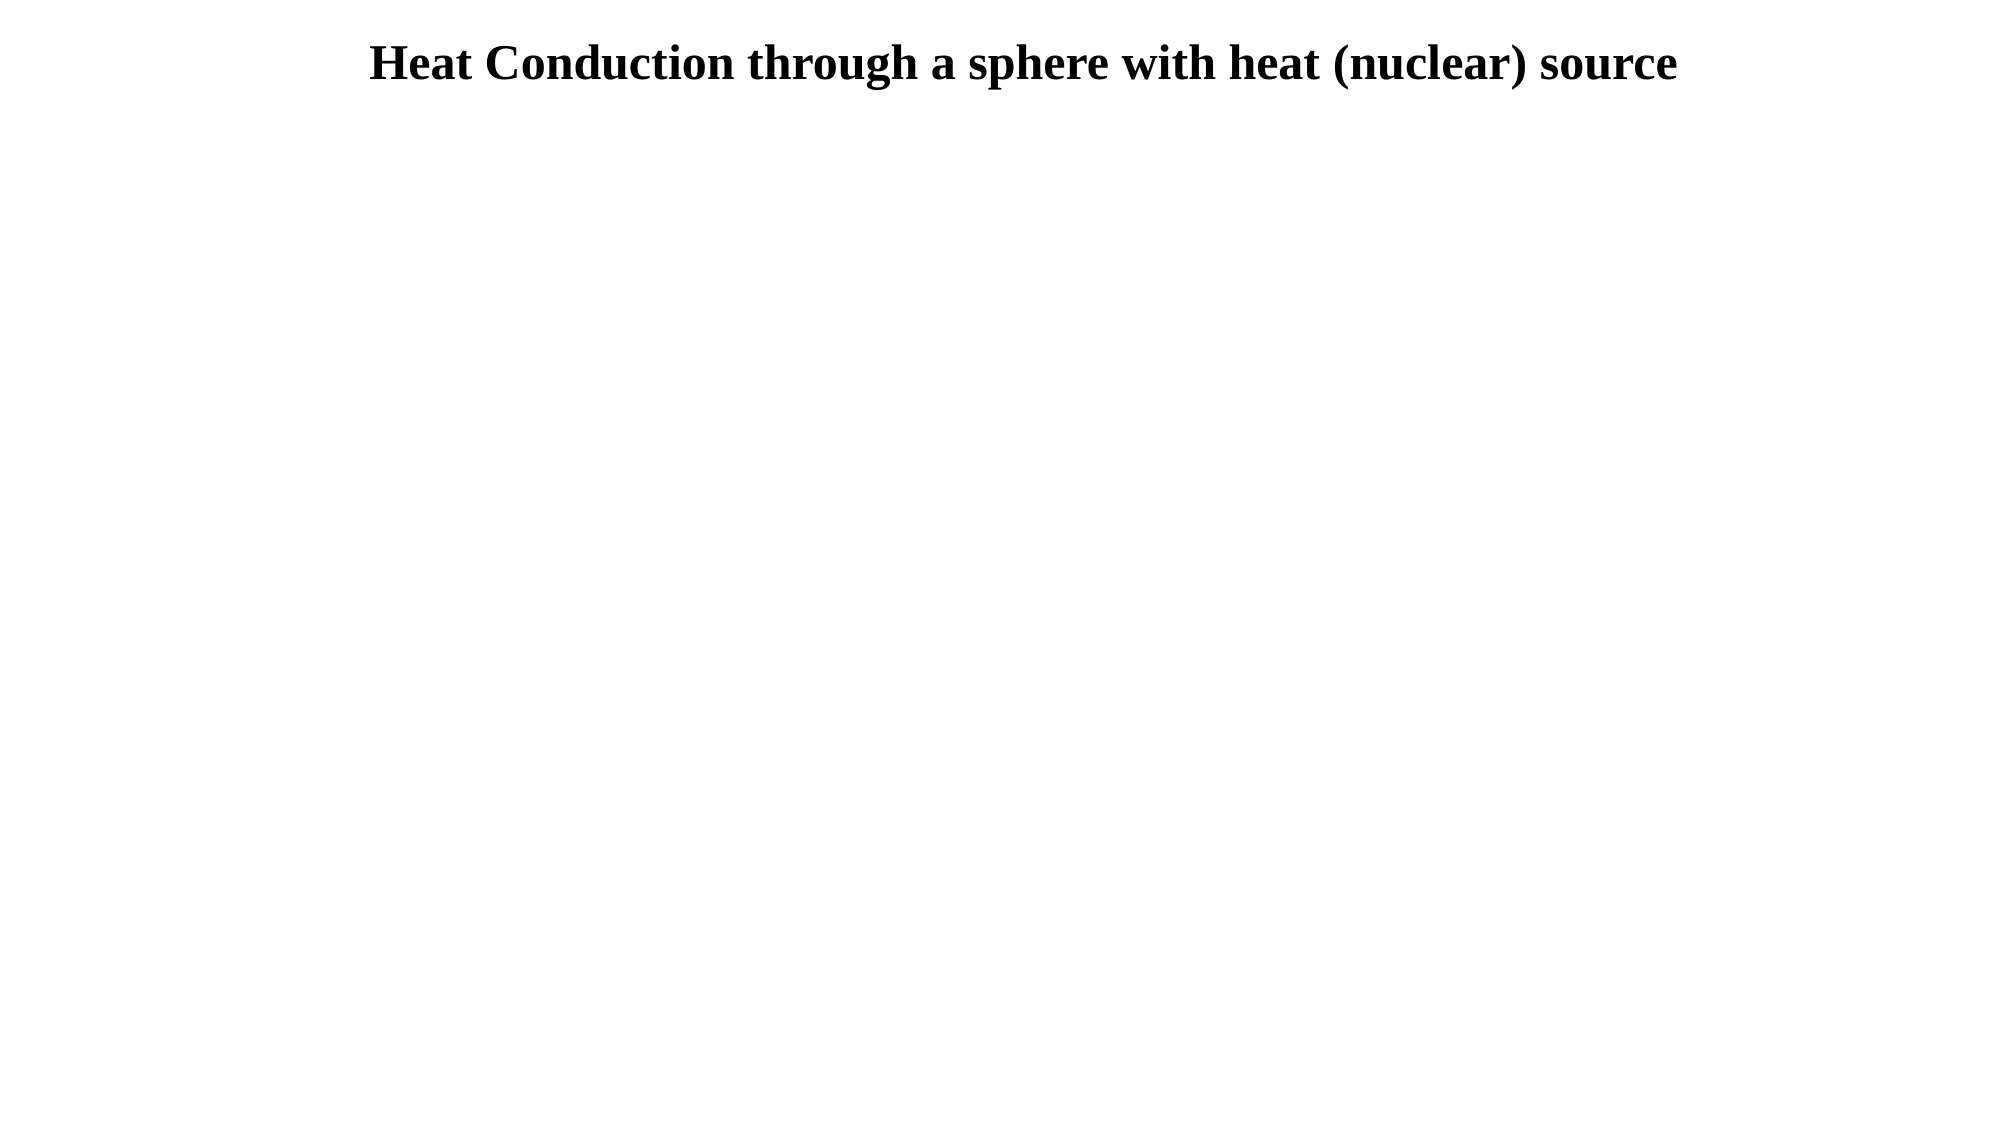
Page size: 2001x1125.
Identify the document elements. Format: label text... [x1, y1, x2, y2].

text_box Heat Conduction through a sphere with heat (nuclear) source [354, 22, 1694, 98]
